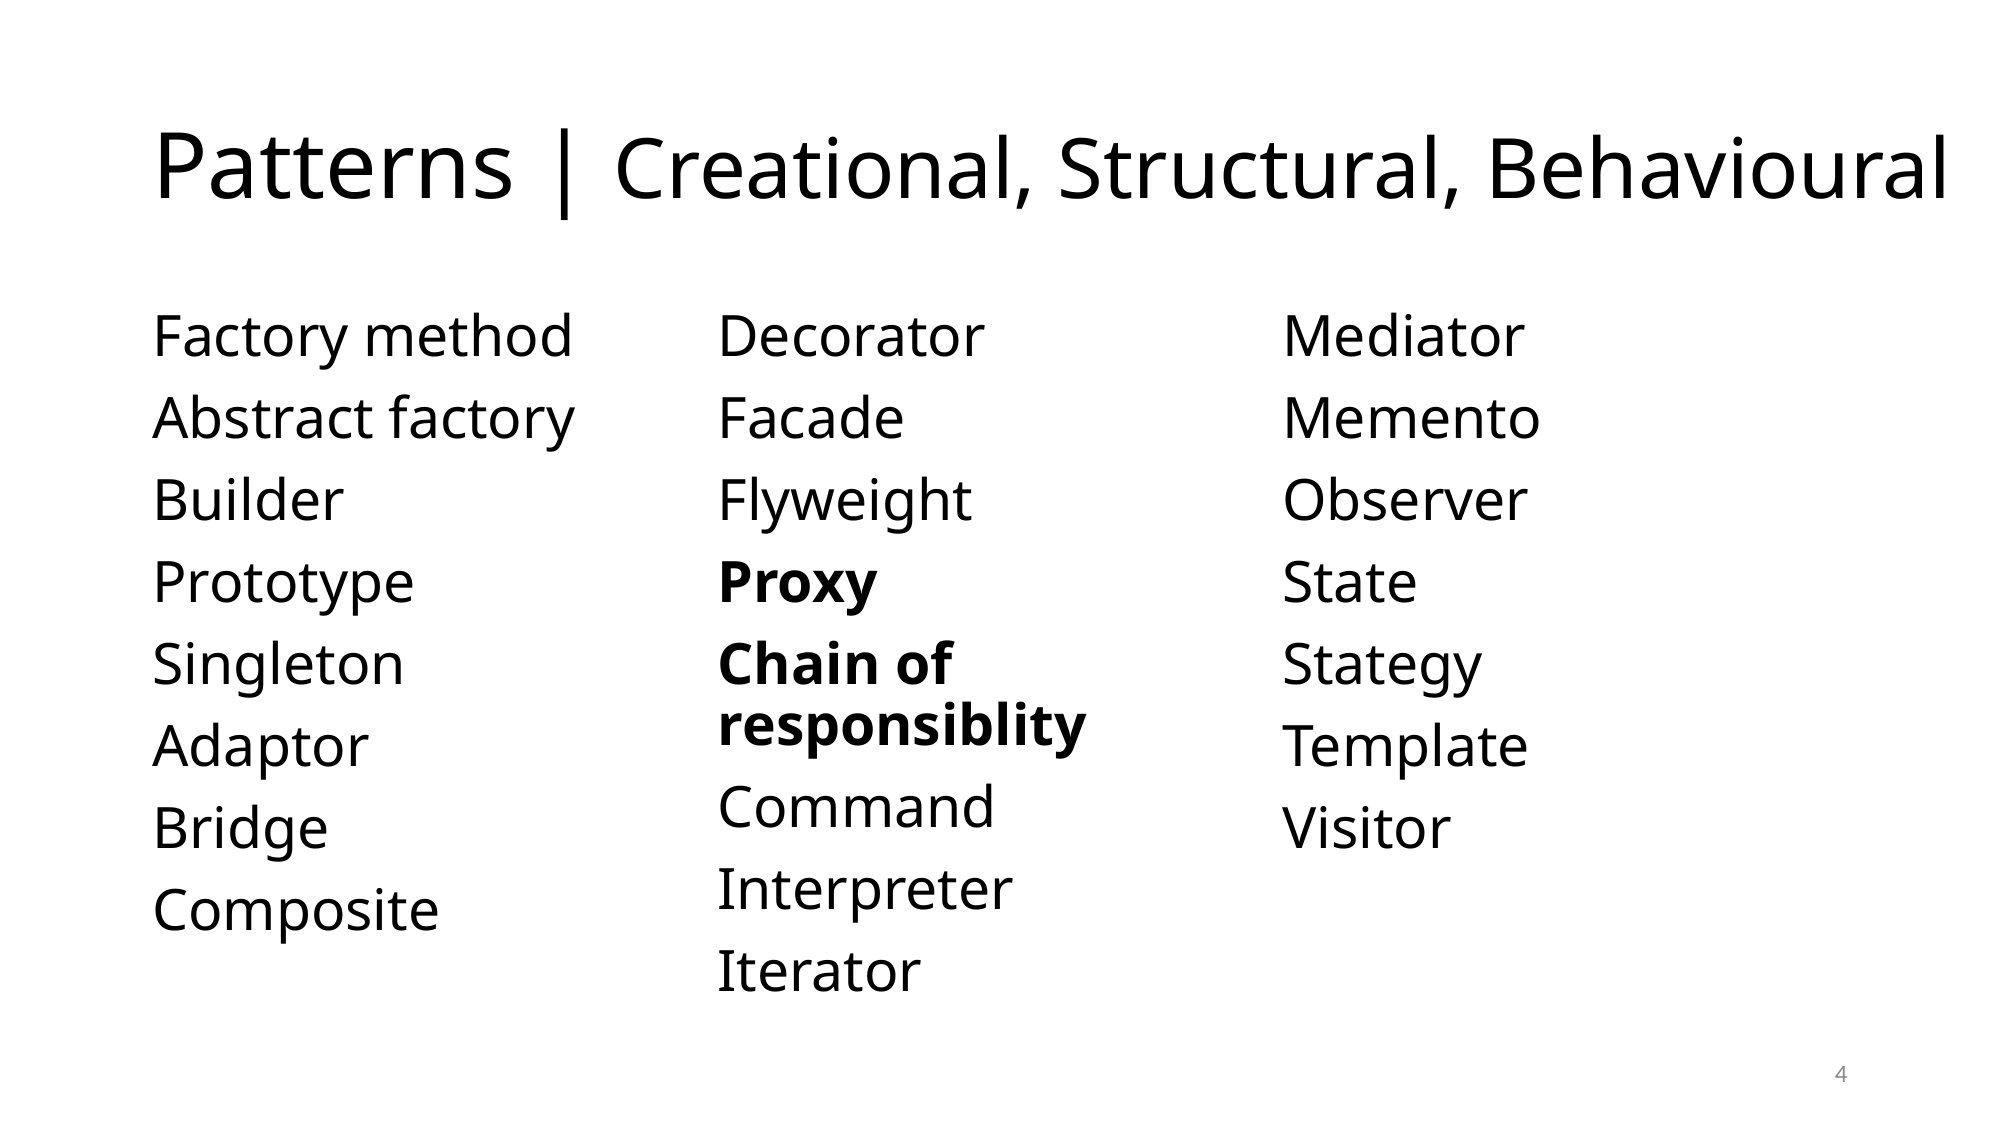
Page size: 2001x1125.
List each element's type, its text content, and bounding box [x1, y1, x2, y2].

text_box Patterns | Creational, Structural, Behavioural [137, 59, 1978, 278]
slide_number 4 [1412, 1042, 1863, 1103]
text_box Factory method Abstract factory Builder Prototype Singleton Adaptor Bridge Composite Decorator Facade Flyweight Proxy Chain of responsiblity Command Interpreter Iterator Mediator Memento Observer State Stategy Template Visitor [137, 299, 1863, 1014]
